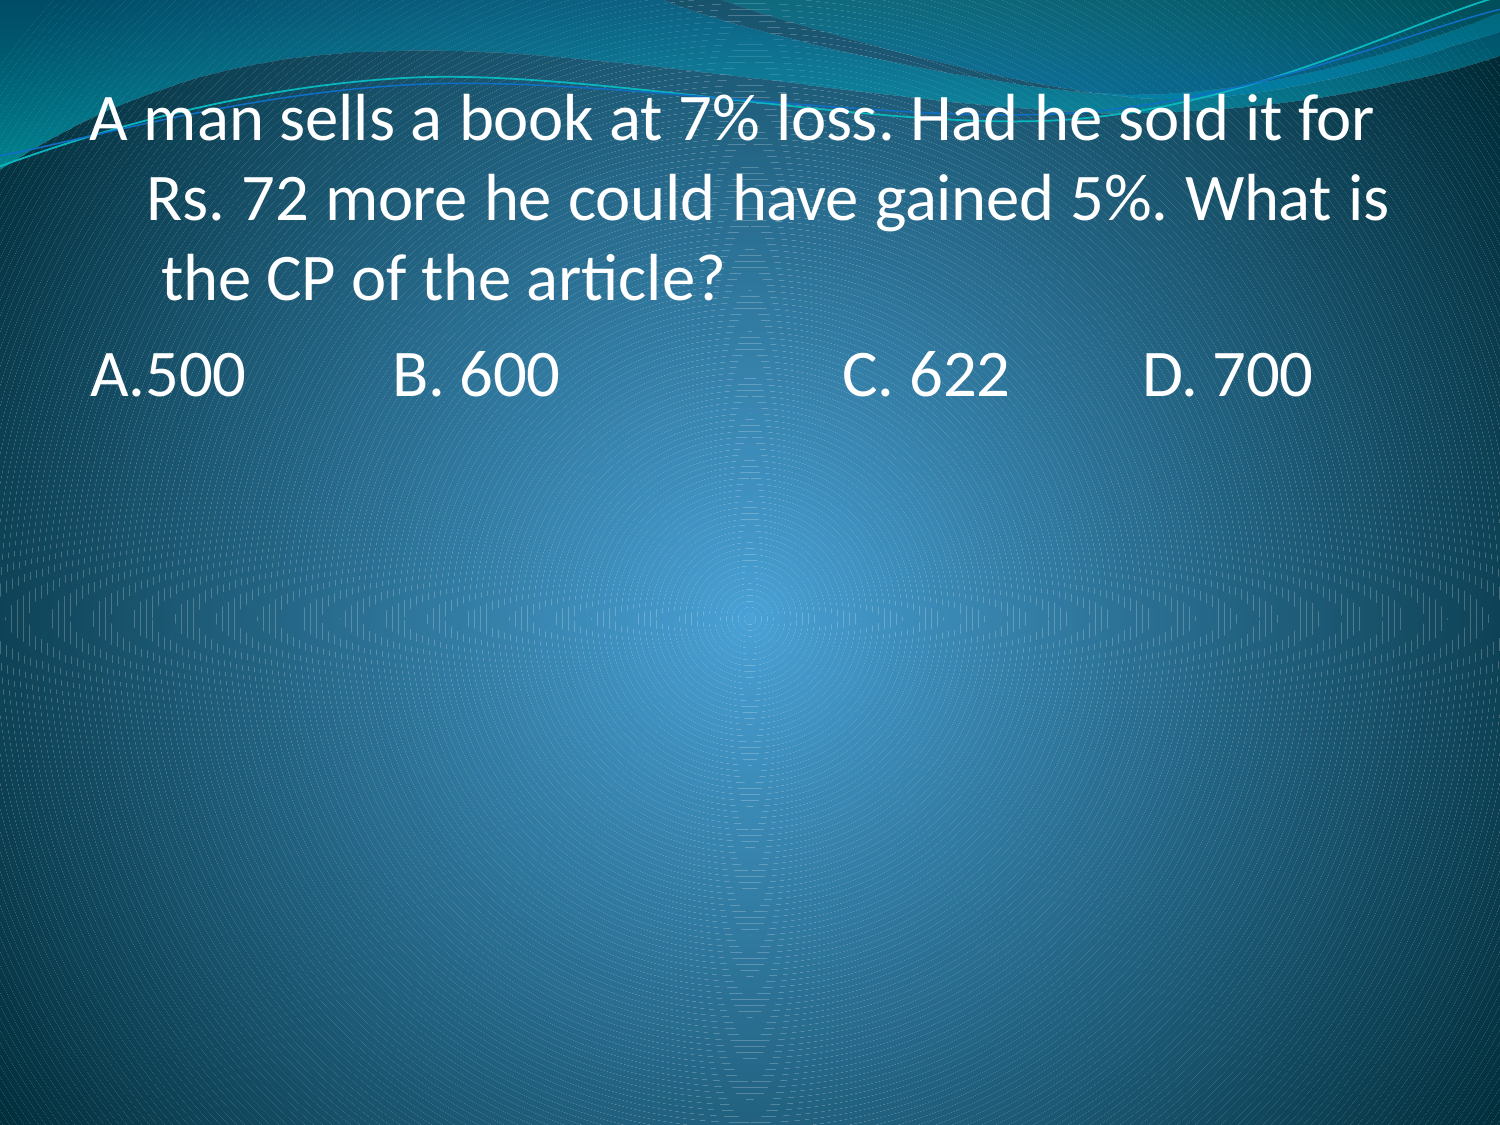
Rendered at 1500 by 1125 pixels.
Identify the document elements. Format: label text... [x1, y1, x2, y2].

text_box A man sells a book at 7% loss. Had he sold it for Rs. 72 more he could have gained 5%. What is the CP of the article? [87, 71, 1391, 314]
text_box A.500 B. 600 C. 622 D. 700 [87, 327, 1315, 410]
